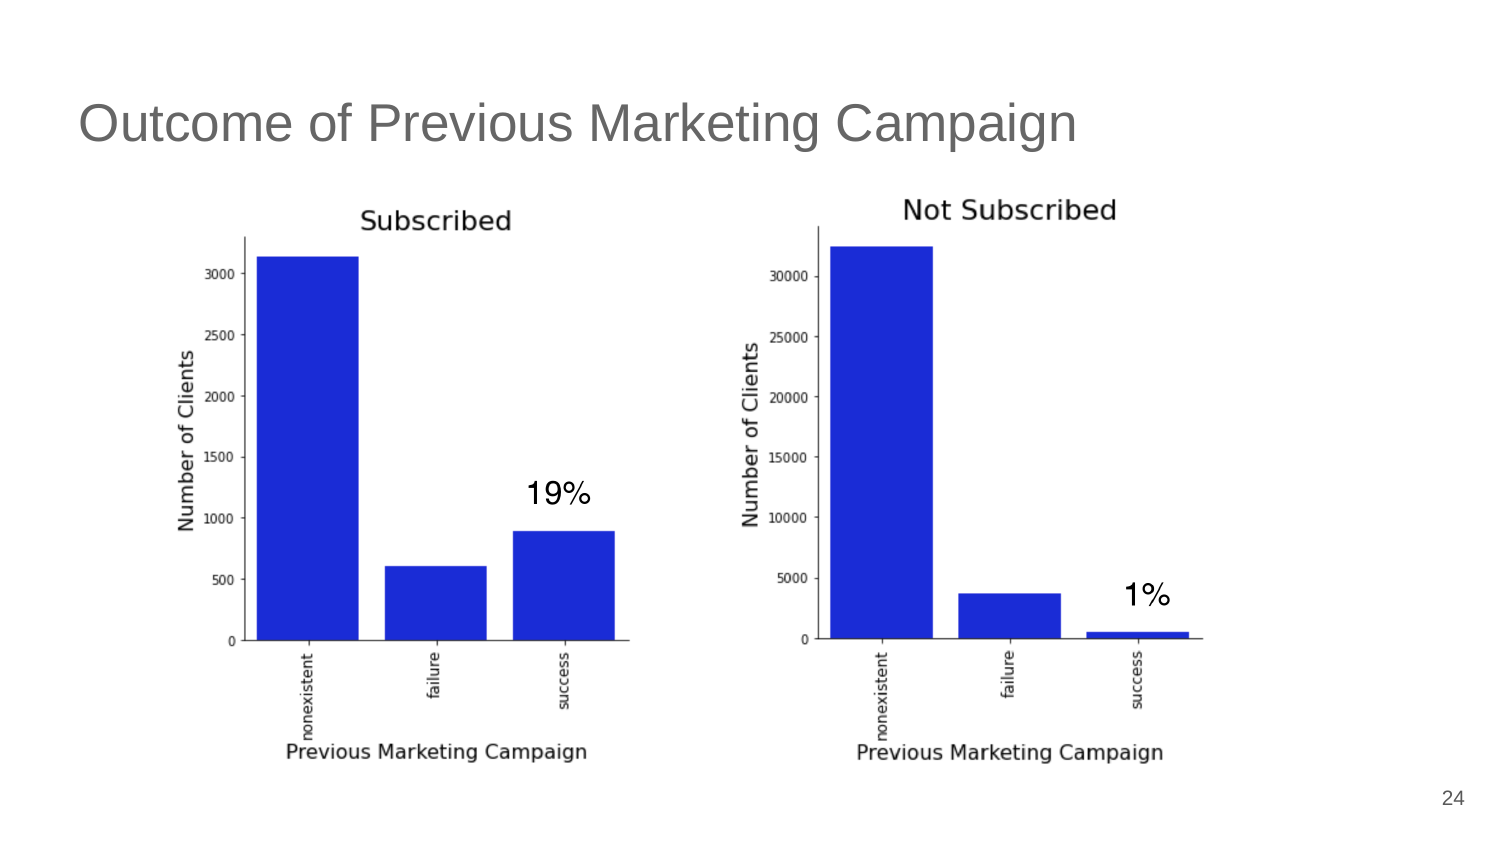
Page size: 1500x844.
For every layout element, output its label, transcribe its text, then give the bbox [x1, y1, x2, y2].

picture [164, 199, 666, 772]
picture [726, 191, 1239, 778]
slide_number ‹#› [1389, 764, 1480, 830]
title Outcome of Previous Marketing Campaign [63, 72, 1462, 167]
